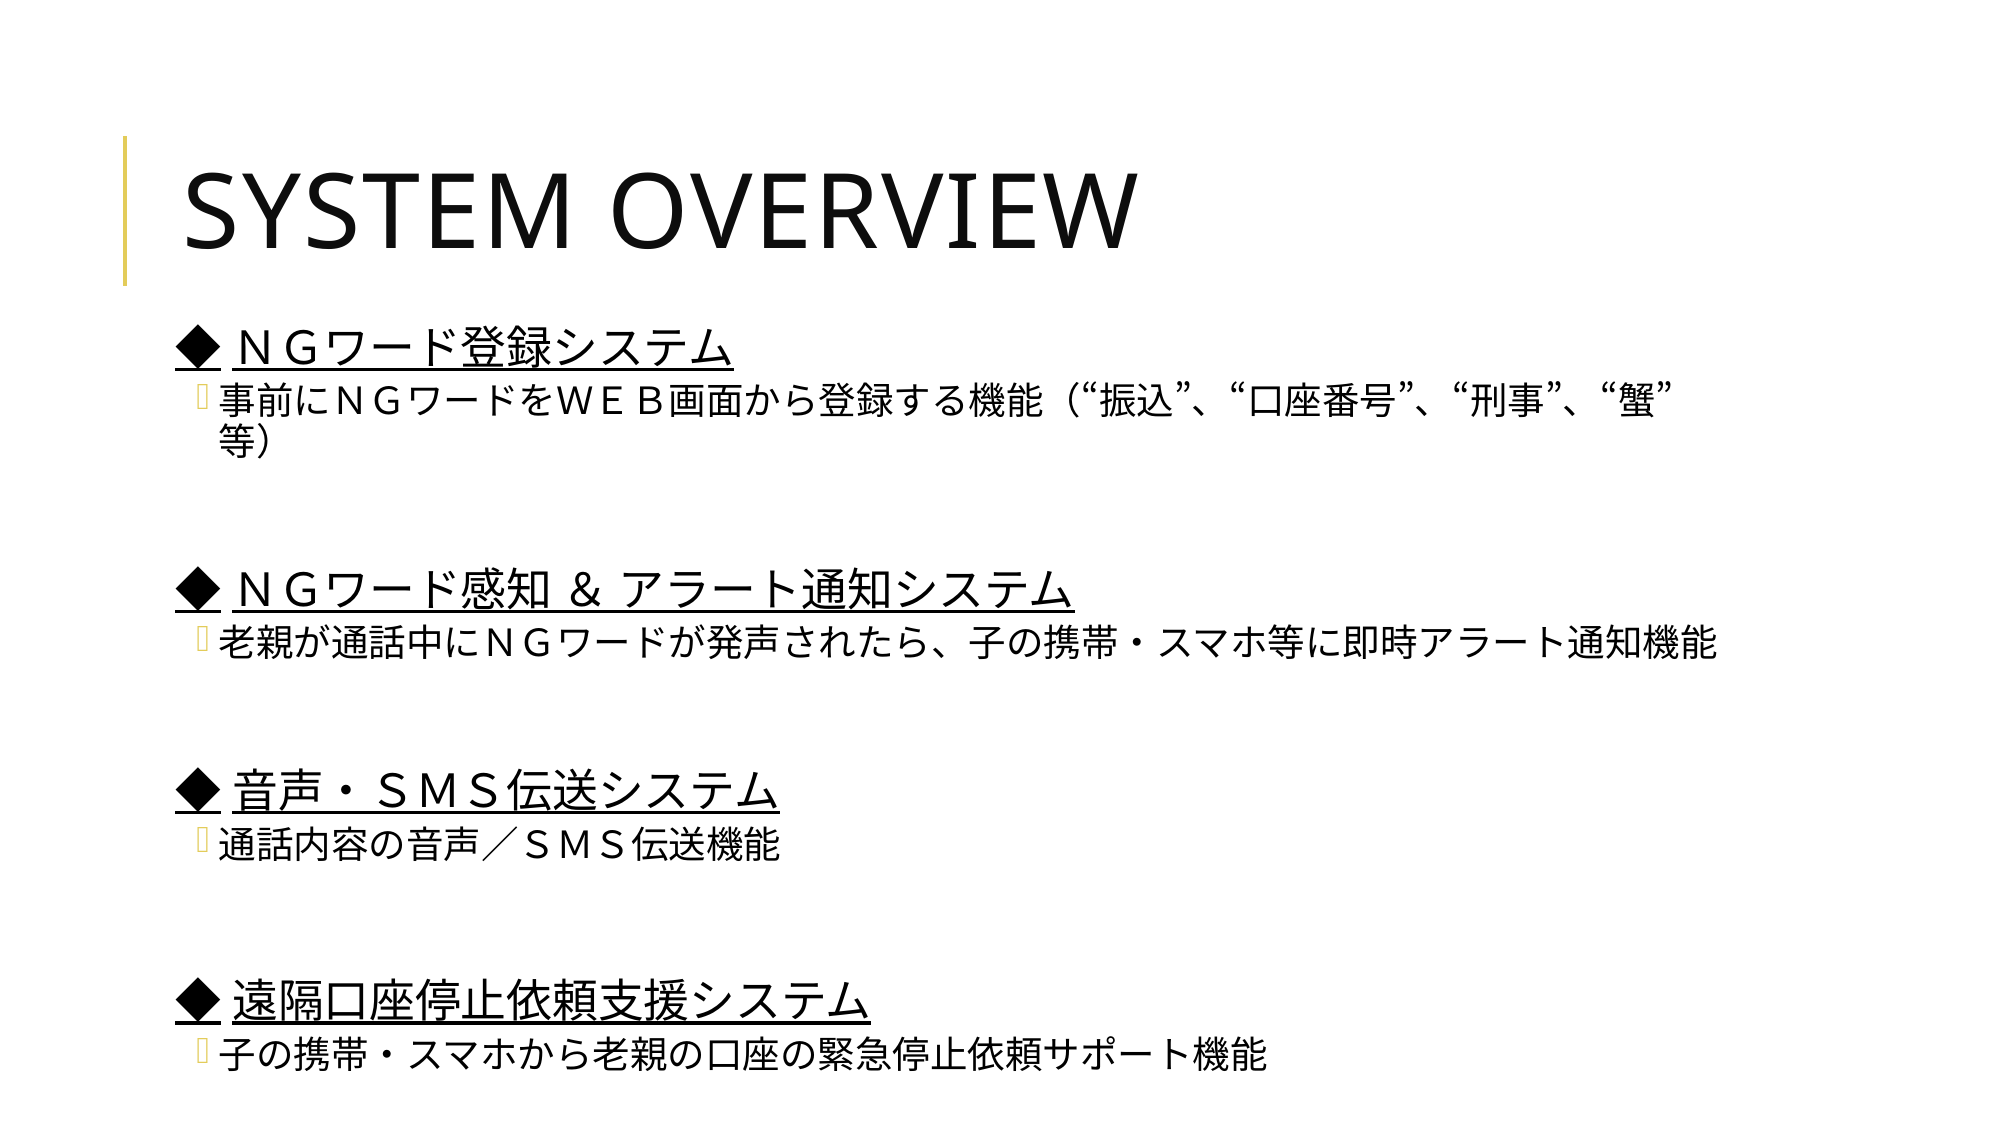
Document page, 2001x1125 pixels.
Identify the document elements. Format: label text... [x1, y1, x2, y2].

list ◆ＮＧワード登録システム 事前にＮＧワードをＷＥＢ画面から登録する機能（“振込”、“口座番号”、“刑事”、“蟹” 等） ◆ＮＧワード感知 ＆ アラート通知システム 老親が通話中にＮＧワードが発声されたら、子の携帯・スマホ等に即時アラート通知機能 ◆音声・ＳＭＳ伝送システム 通話内容の音声／ＳＭＳ伝送機能 ◆遠隔口座停止依頼支援システム 子の携帯・スマホから老親の口座の緊急停止依頼サポート機能 [167, 317, 1763, 1057]
title System overview [167, 96, 1763, 317]
